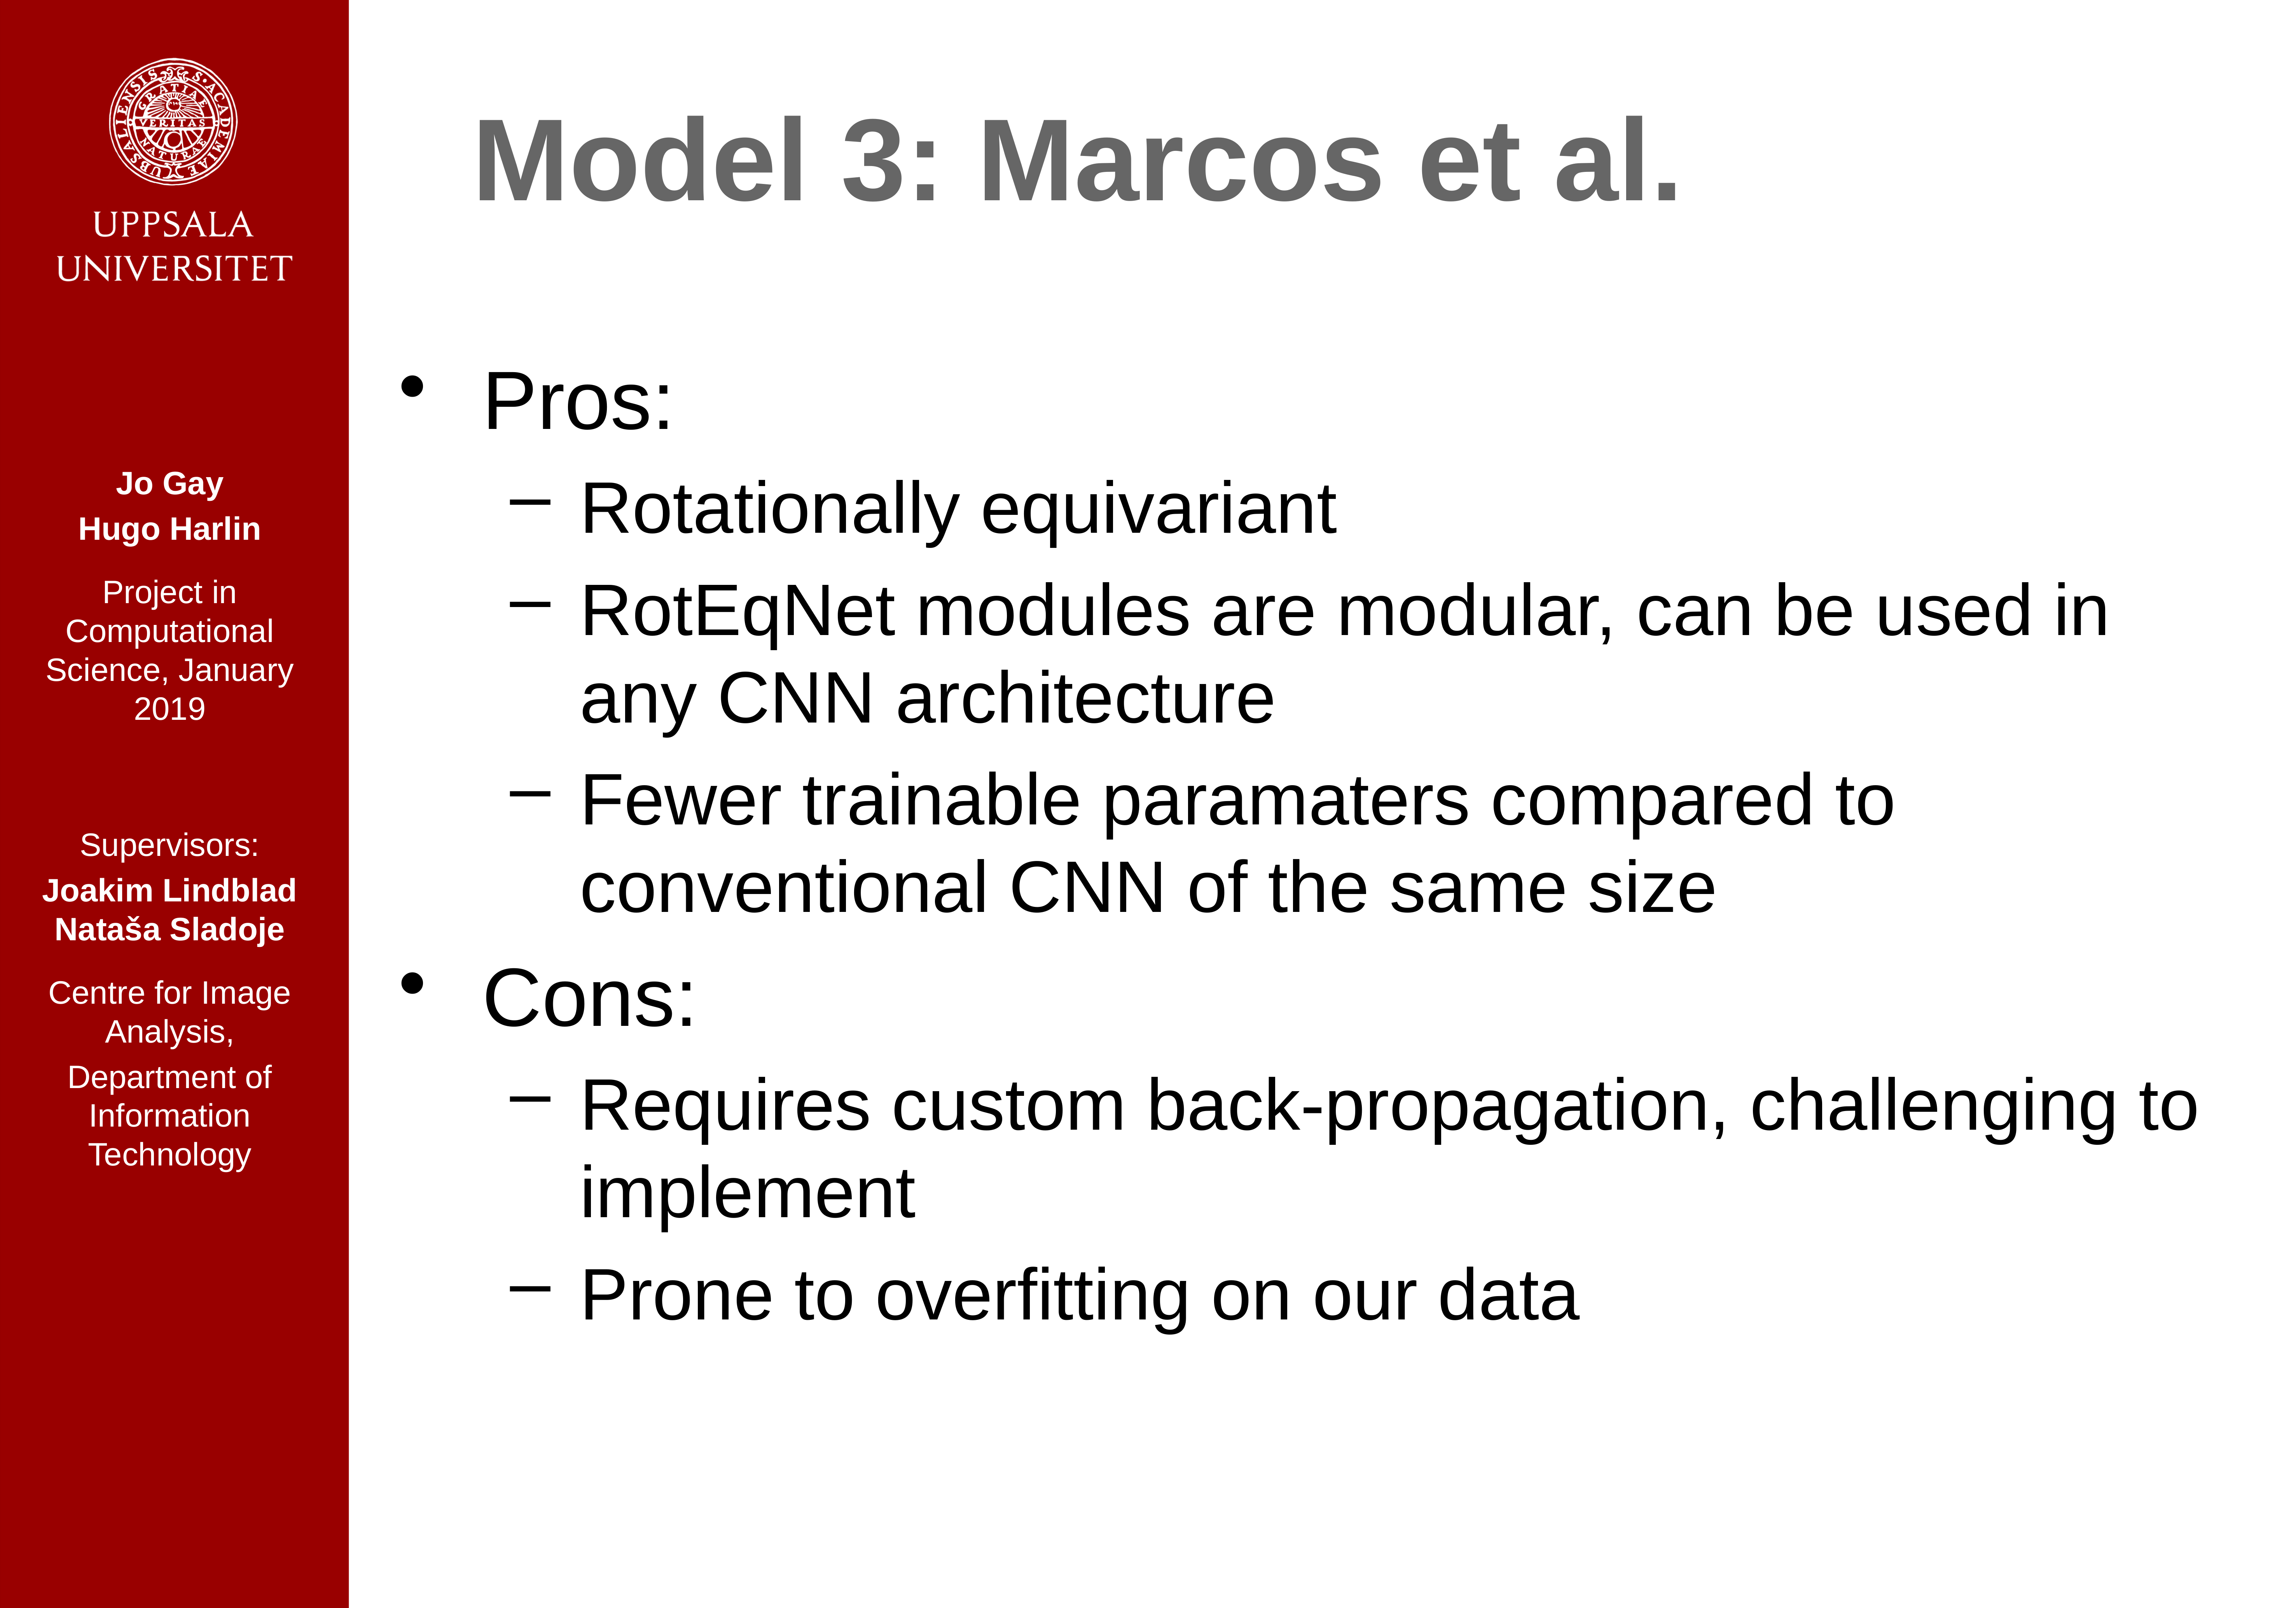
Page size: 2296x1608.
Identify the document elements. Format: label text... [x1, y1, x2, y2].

list Pros: Rotationally equivariant RotEqNet modules are modular, can be used in any CNN architecture Fewer trainable paramaters compared to conventional CNN of the same size Cons: Requires custom back-propagation, challenging to implement Prone to overfitting on our data [376, 335, 2264, 1475]
title Model 3: Marcos et al. [450, 64, 2237, 243]
text_box Jo Gay Hugo Harlin Project in Computational Science, January 2019 Supervisors: Joakim Lindblad Nataša Sladoje Centre for Image Analysis, Department of Information Technology [0, 459, 340, 1221]
picture [0, 0, 349, 1608]
